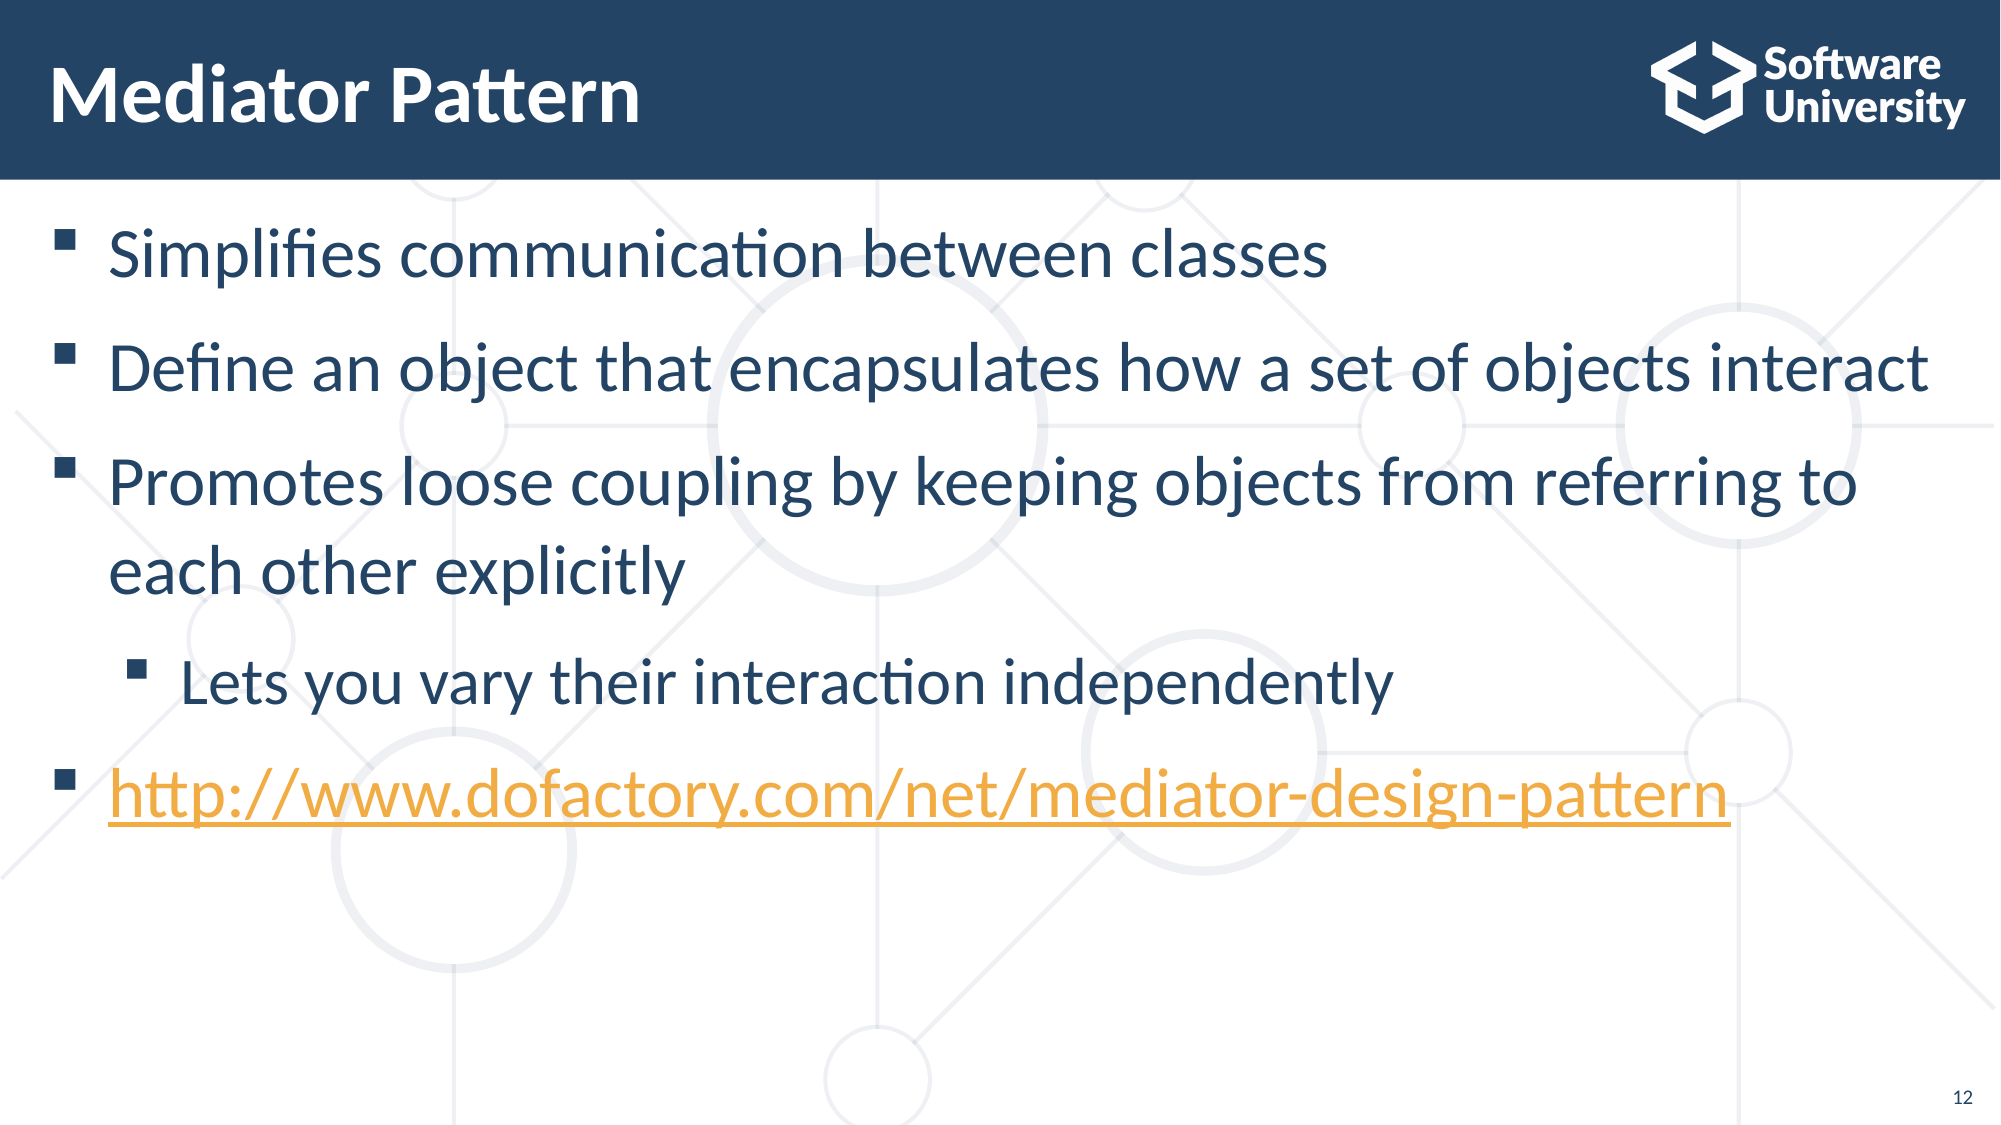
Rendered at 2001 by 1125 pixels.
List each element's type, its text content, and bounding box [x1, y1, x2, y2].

list Simplifies communication between classes Define an object that encapsulates how a set of objects interact Promotes loose coupling by keeping objects from referring to each other explicitly Lets you vary their interaction independently http://www.dofactory.com/net/mediator-design-pattern [31, 196, 1970, 1104]
slide_number 12 [1927, 1067, 1989, 1117]
title Mediator Pattern [31, 16, 1625, 162]
picture [1651, 41, 1966, 134]
